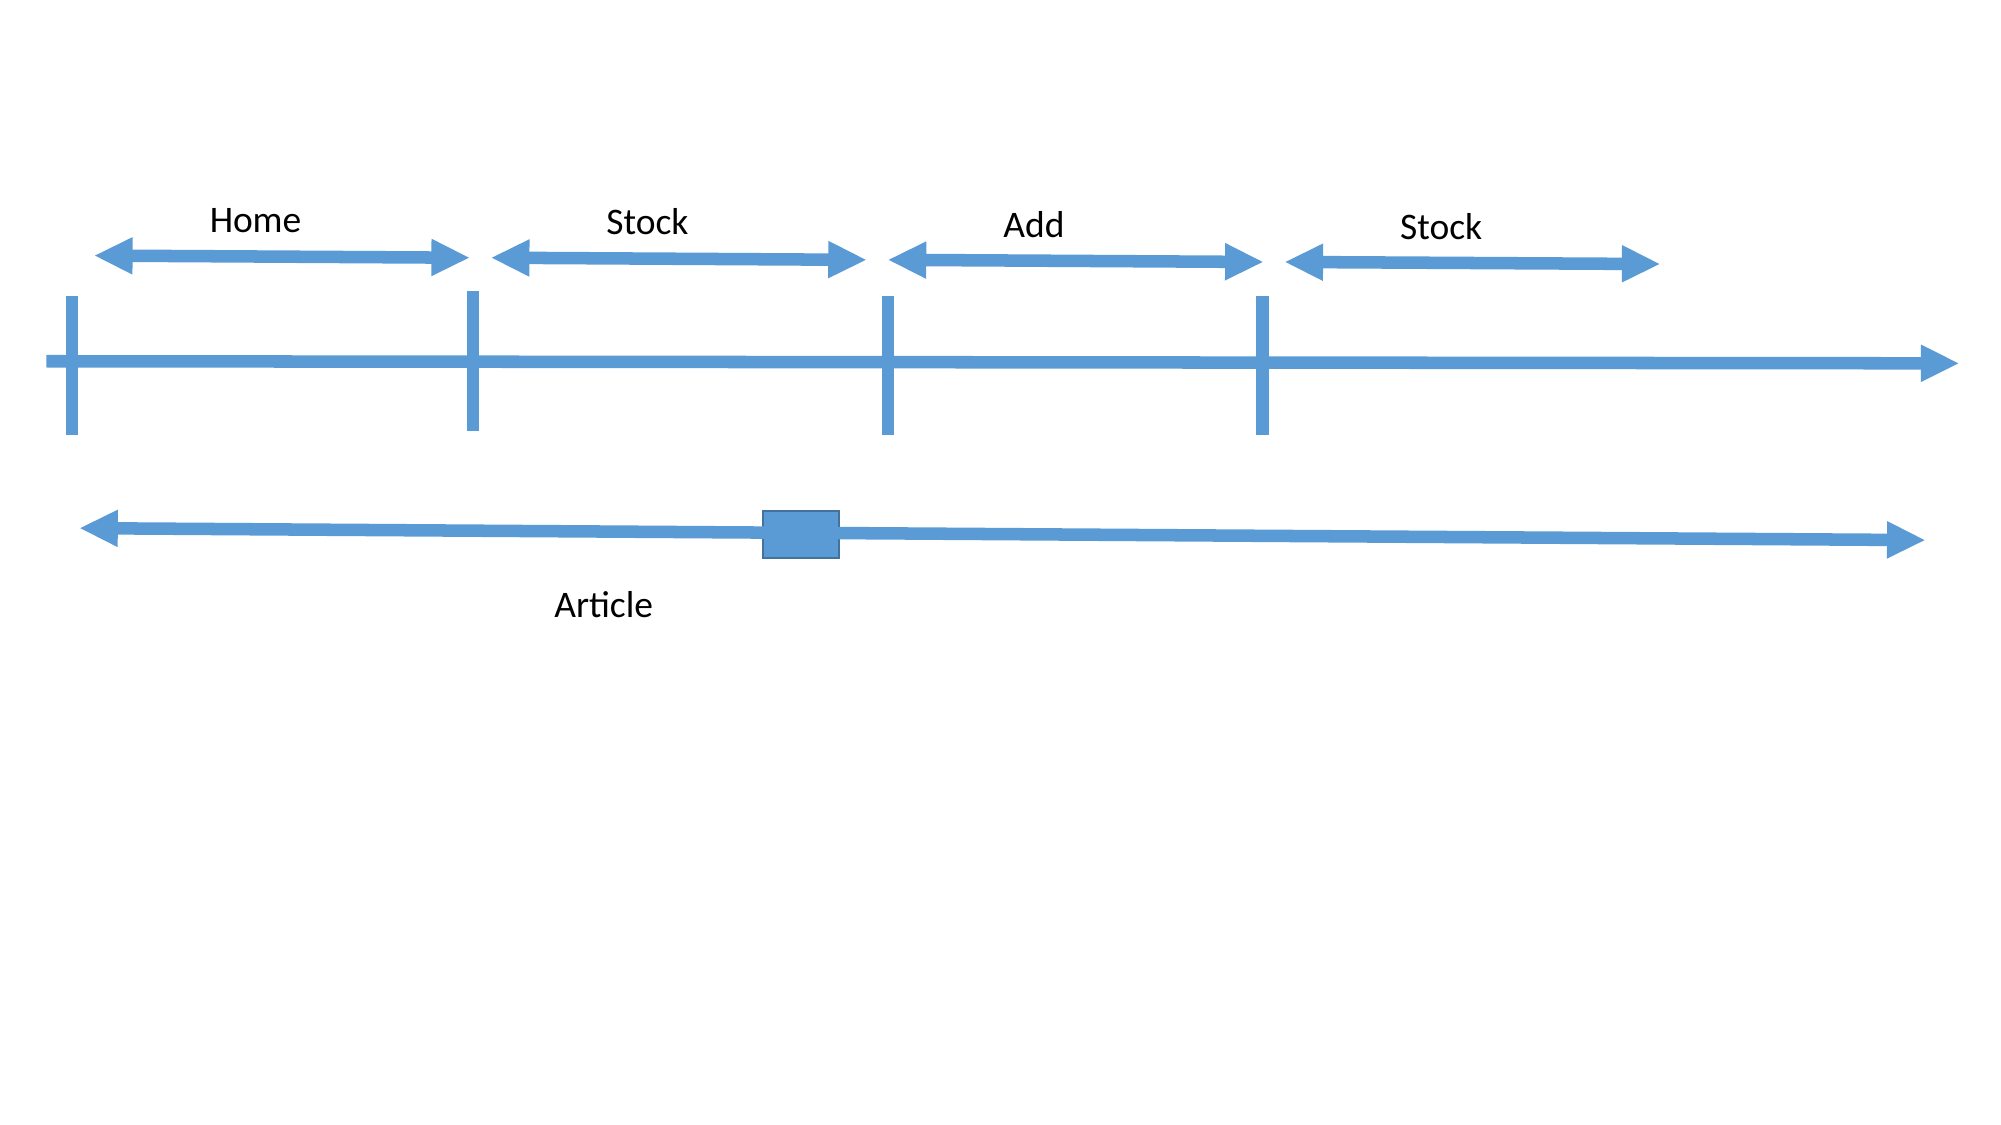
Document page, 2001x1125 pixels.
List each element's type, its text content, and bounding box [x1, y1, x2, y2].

text_box Add [988, 192, 1080, 252]
text_box Stock [591, 190, 704, 250]
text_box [1285, 261, 1660, 265]
text_box Article [539, 572, 668, 633]
text_box [762, 510, 840, 526]
text_box Stock [1385, 194, 1498, 254]
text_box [80, 528, 1925, 541]
text_box Home [195, 187, 317, 248]
text_box [762, 541, 840, 559]
